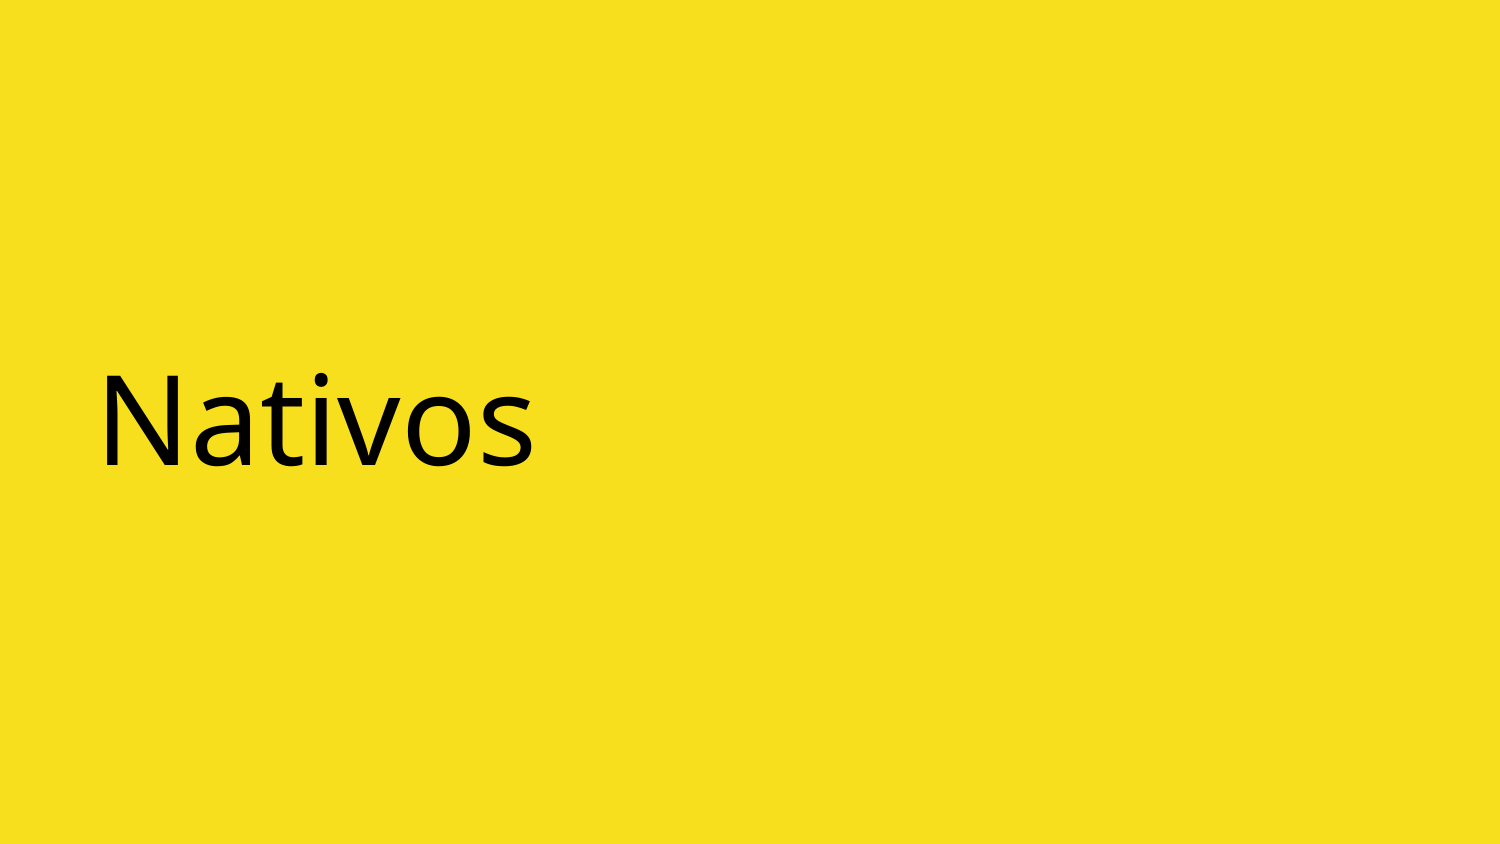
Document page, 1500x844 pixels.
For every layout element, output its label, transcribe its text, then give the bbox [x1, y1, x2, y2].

title Nativos [80, 80, 1102, 752]
